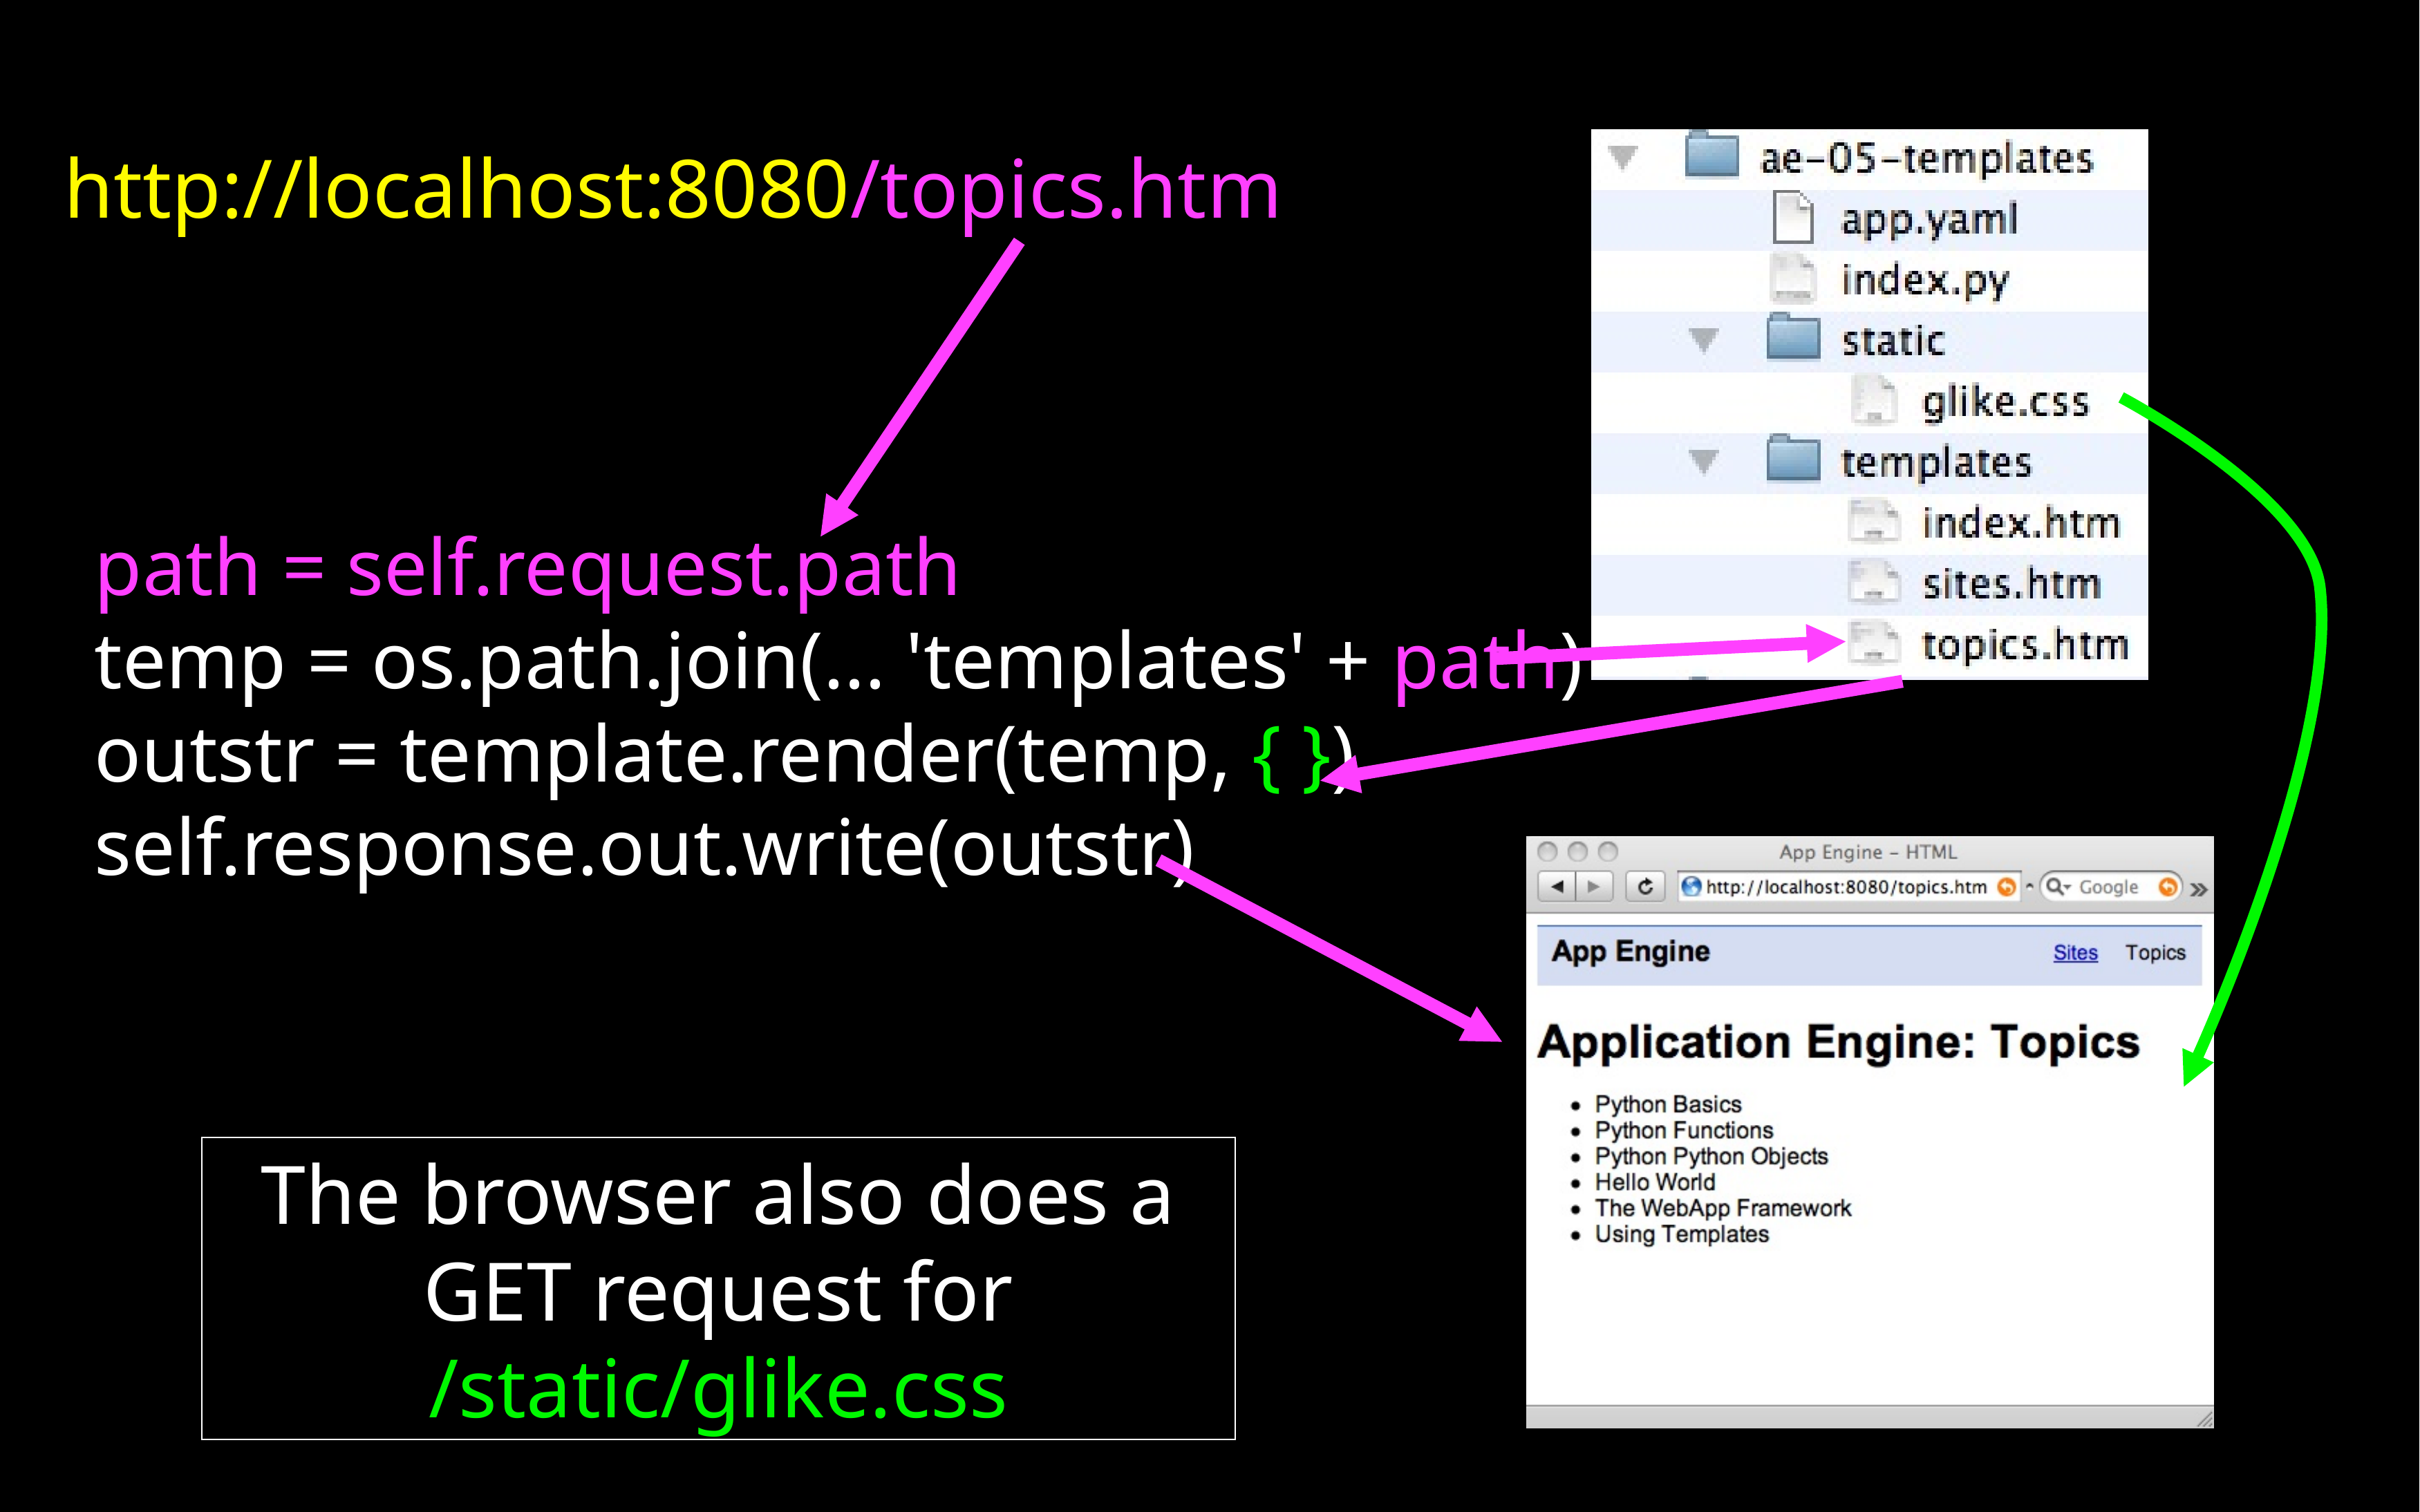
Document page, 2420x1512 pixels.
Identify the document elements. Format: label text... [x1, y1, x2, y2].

text_box [1158, 860, 1503, 1042]
text_box [1320, 681, 1903, 784]
picture [1526, 836, 2214, 1428]
picture [1591, 129, 2148, 680]
text_box [820, 241, 1020, 537]
text_box The browser also does a GET request for /static/glike.css [201, 1137, 1236, 1439]
text_box [2146, 413, 2322, 1019]
text_box path = self.request.path temp = os.path.join(... 'templates' + path) outstr = template.render(temp, { }) self.response.out.write(outstr) [8, 511, 1589, 896]
text_box http://localhost:8080/topics.htm [57, 131, 1289, 240]
